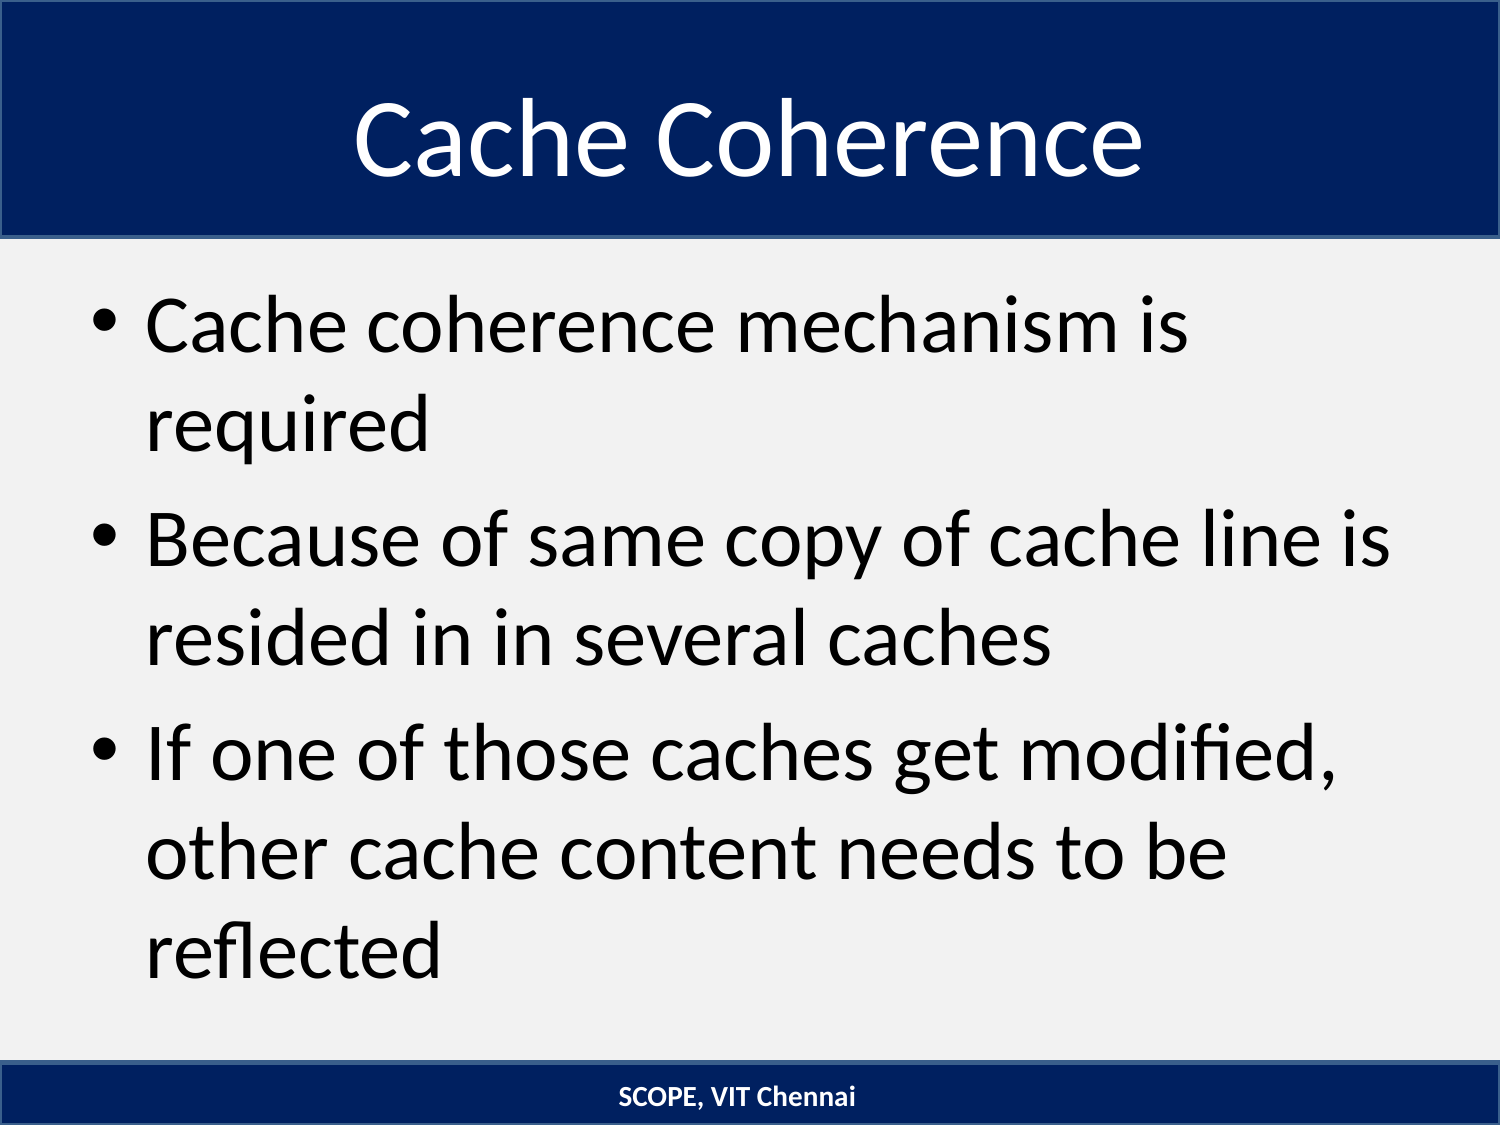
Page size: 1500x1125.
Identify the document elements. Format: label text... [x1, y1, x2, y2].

title Cache Coherence [50, 37, 1450, 225]
list Cache coherence mechanism is required Because of same copy of cache line is resided in in several caches If one of those caches get modified, other cache content needs to be reflected [75, 262, 1425, 1005]
footer SCOPE, VIT Chennai [412, 1065, 1063, 1125]
